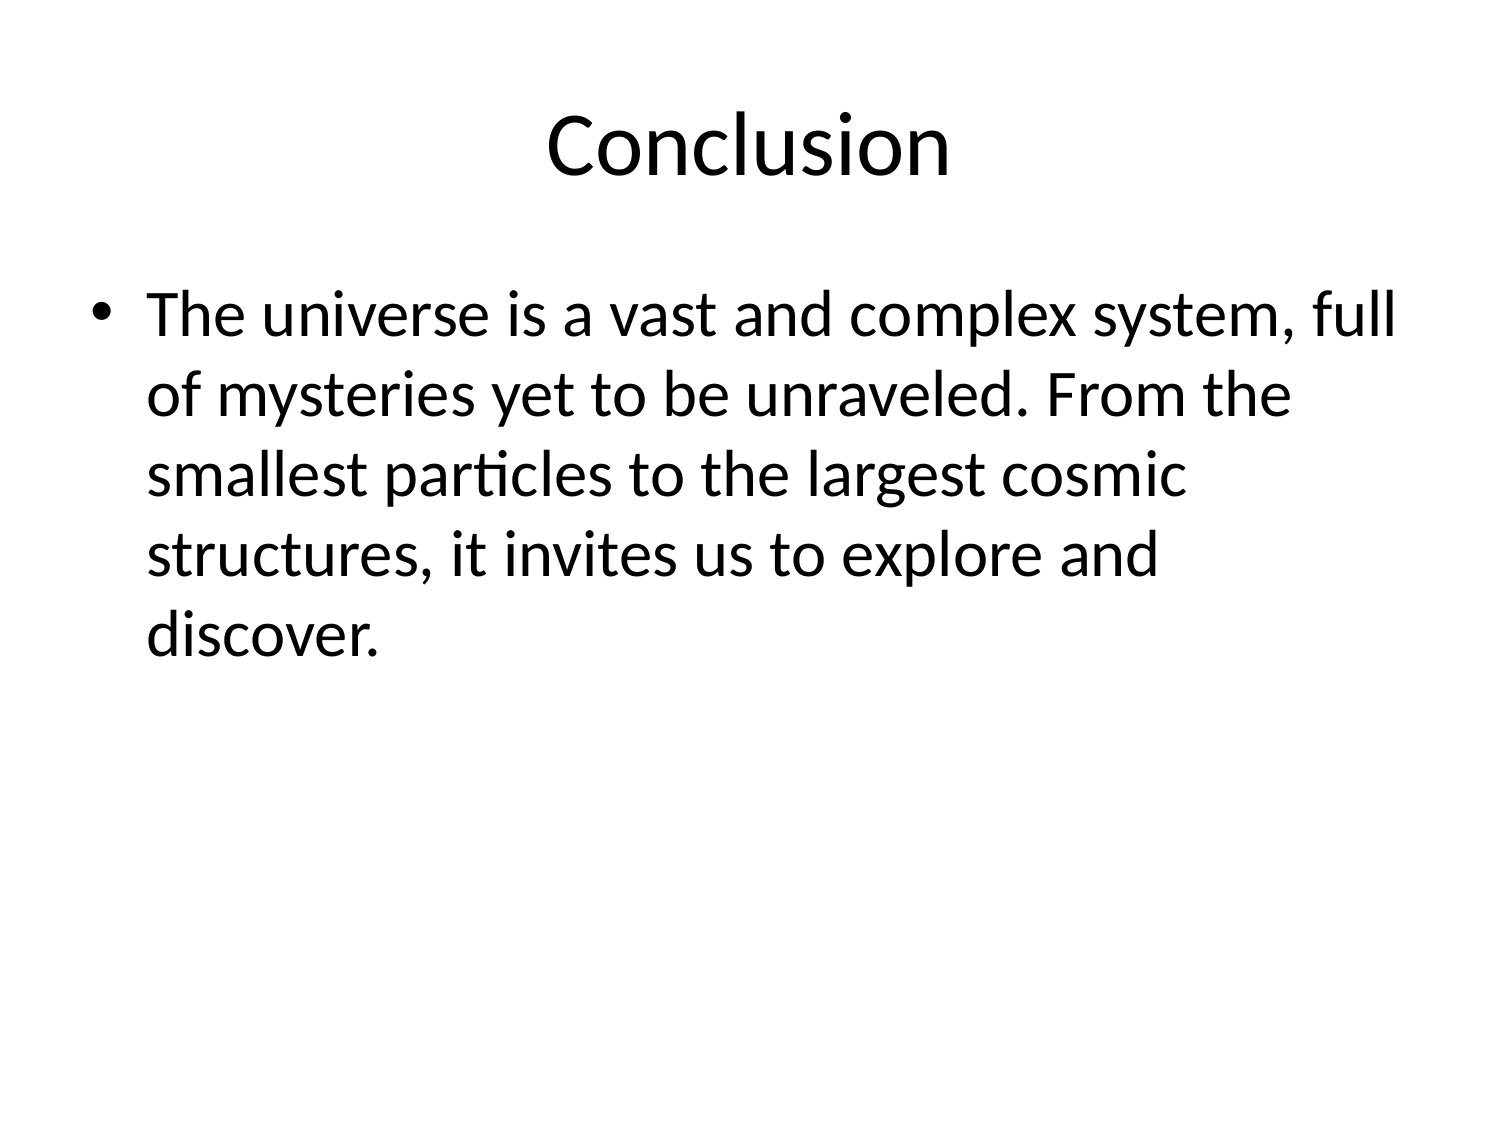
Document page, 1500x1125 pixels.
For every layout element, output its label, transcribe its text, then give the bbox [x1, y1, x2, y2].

list The universe is a vast and complex system, full of mysteries yet to be unraveled. From the smallest particles to the largest cosmic structures, it invites us to explore and discover. [75, 262, 1425, 1005]
title Conclusion [75, 45, 1425, 233]
